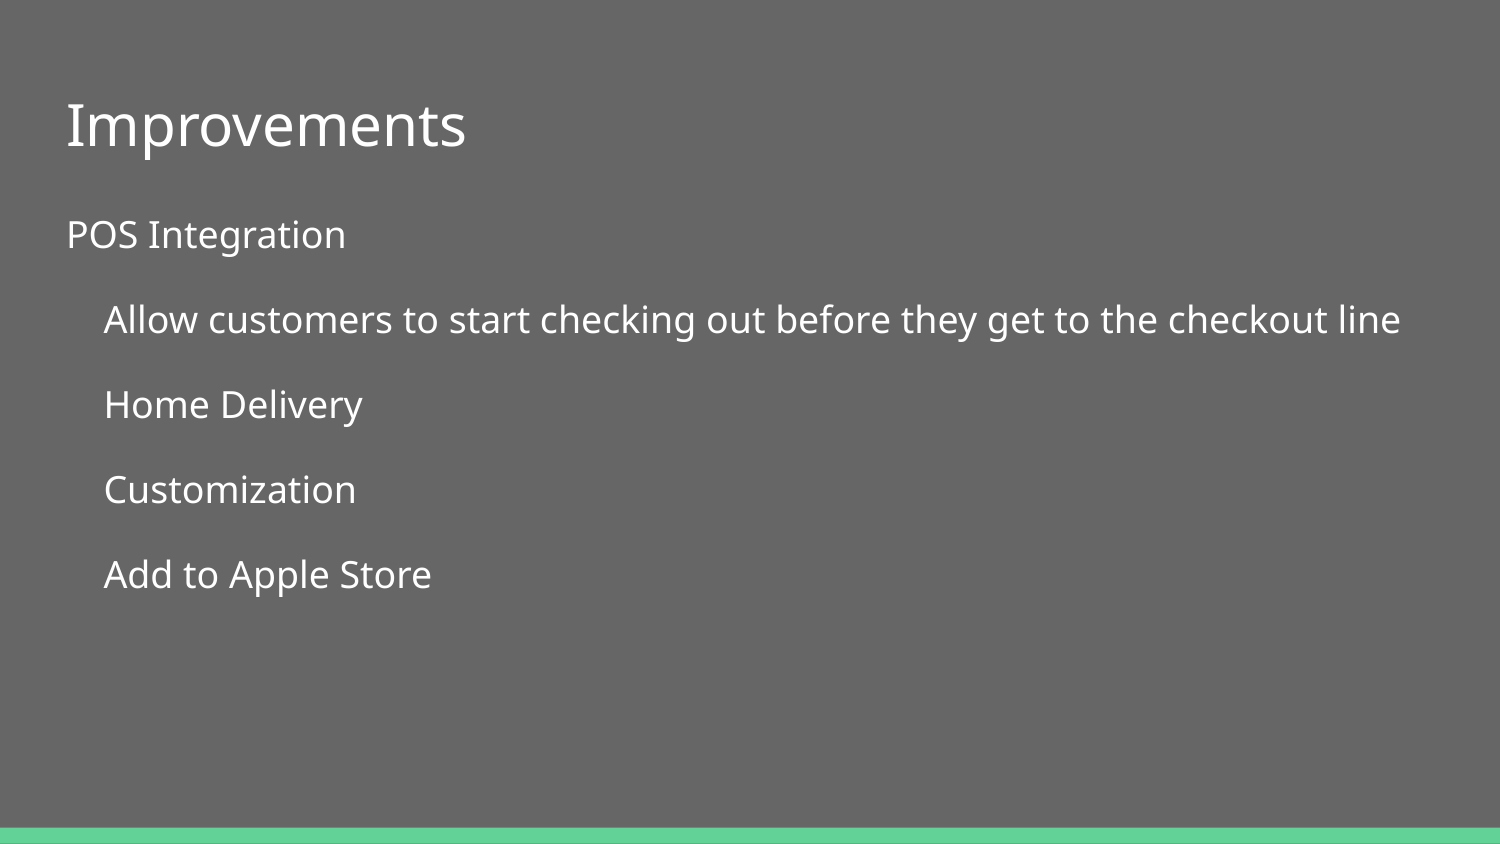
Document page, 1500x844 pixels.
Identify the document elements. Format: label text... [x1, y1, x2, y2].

list POS Integration Allow customers to start checking out before they get to the checkout line Home Delivery Customization Add to Apple Store [51, 189, 1449, 750]
title Improvements [51, 72, 1449, 167]
